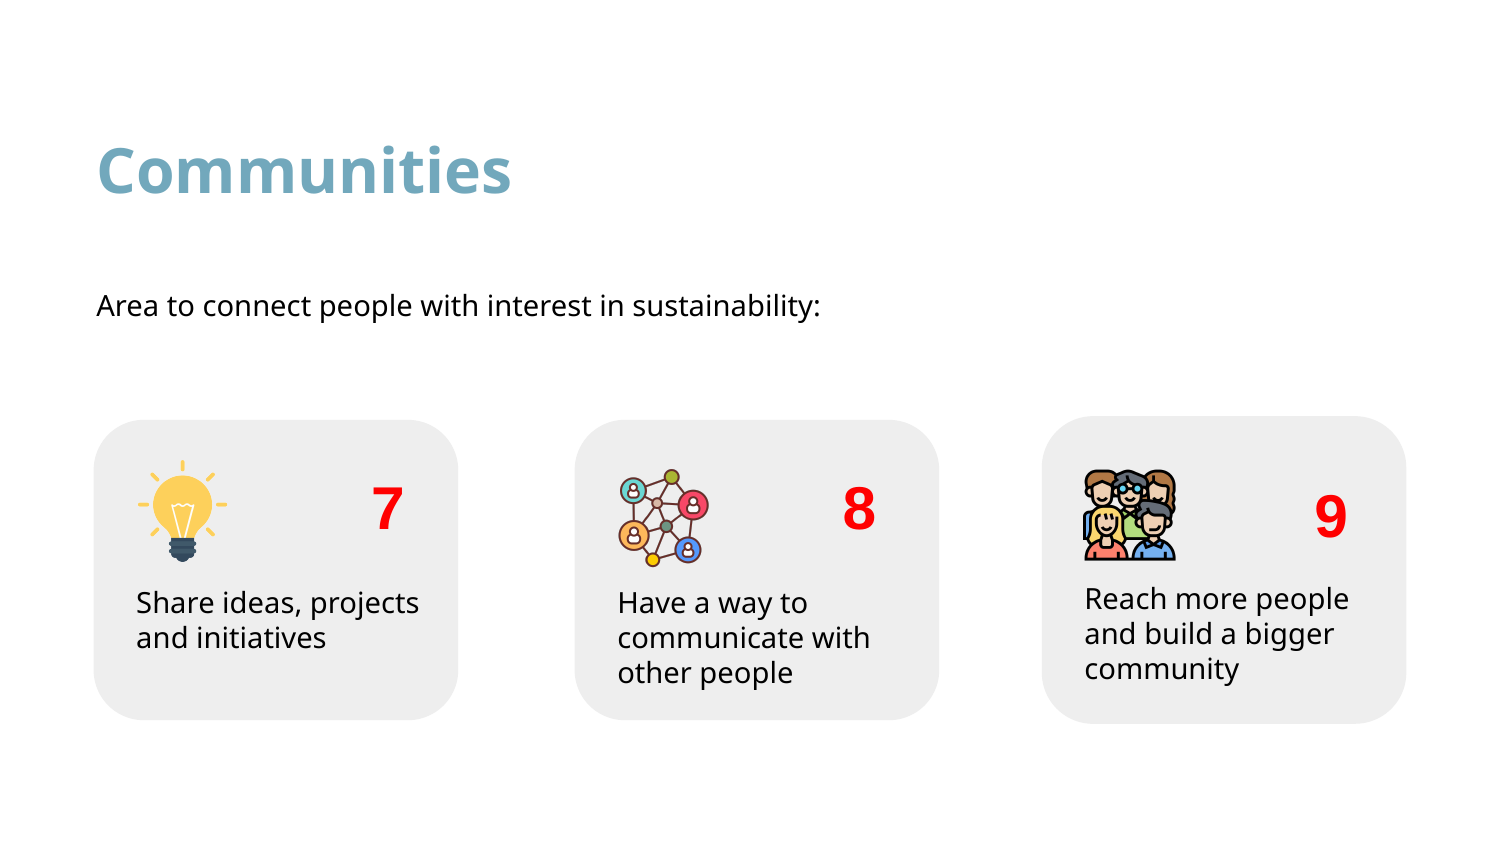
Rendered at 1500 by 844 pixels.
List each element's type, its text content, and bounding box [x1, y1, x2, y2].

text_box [93, 419, 459, 721]
text_box Communities [81, 115, 986, 272]
text_box Area to connect people with interest in sustainability: [81, 272, 1314, 343]
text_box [574, 419, 940, 721]
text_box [1041, 415, 1407, 725]
